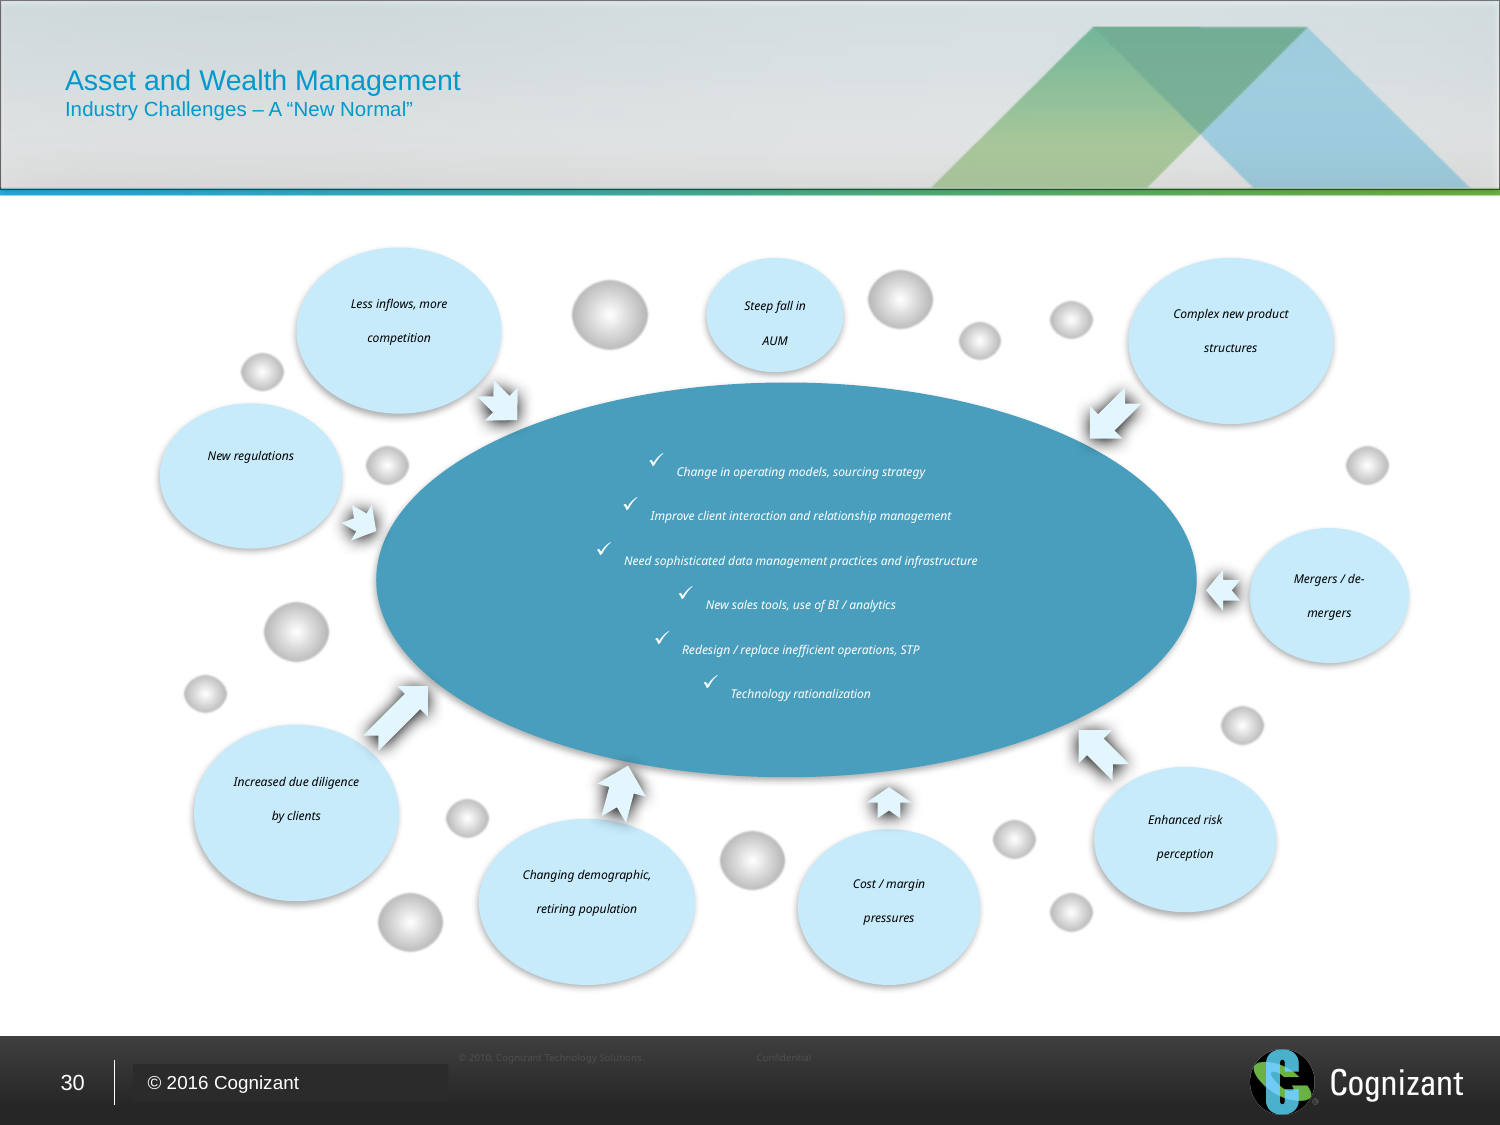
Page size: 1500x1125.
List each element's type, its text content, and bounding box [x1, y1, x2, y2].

picture [0, 2, 1500, 200]
picture [1250, 1049, 1463, 1115]
text_box © 2010, Cognizant Technology Solutions. Confidential [443, 1031, 1294, 1092]
title Asset and Wealth Management Industry Challenges – A “New Normal” [49, 54, 1425, 154]
text_box [38, 33, 1264, 121]
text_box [159, 247, 1410, 986]
slide_number 30 [27, 1045, 100, 1118]
